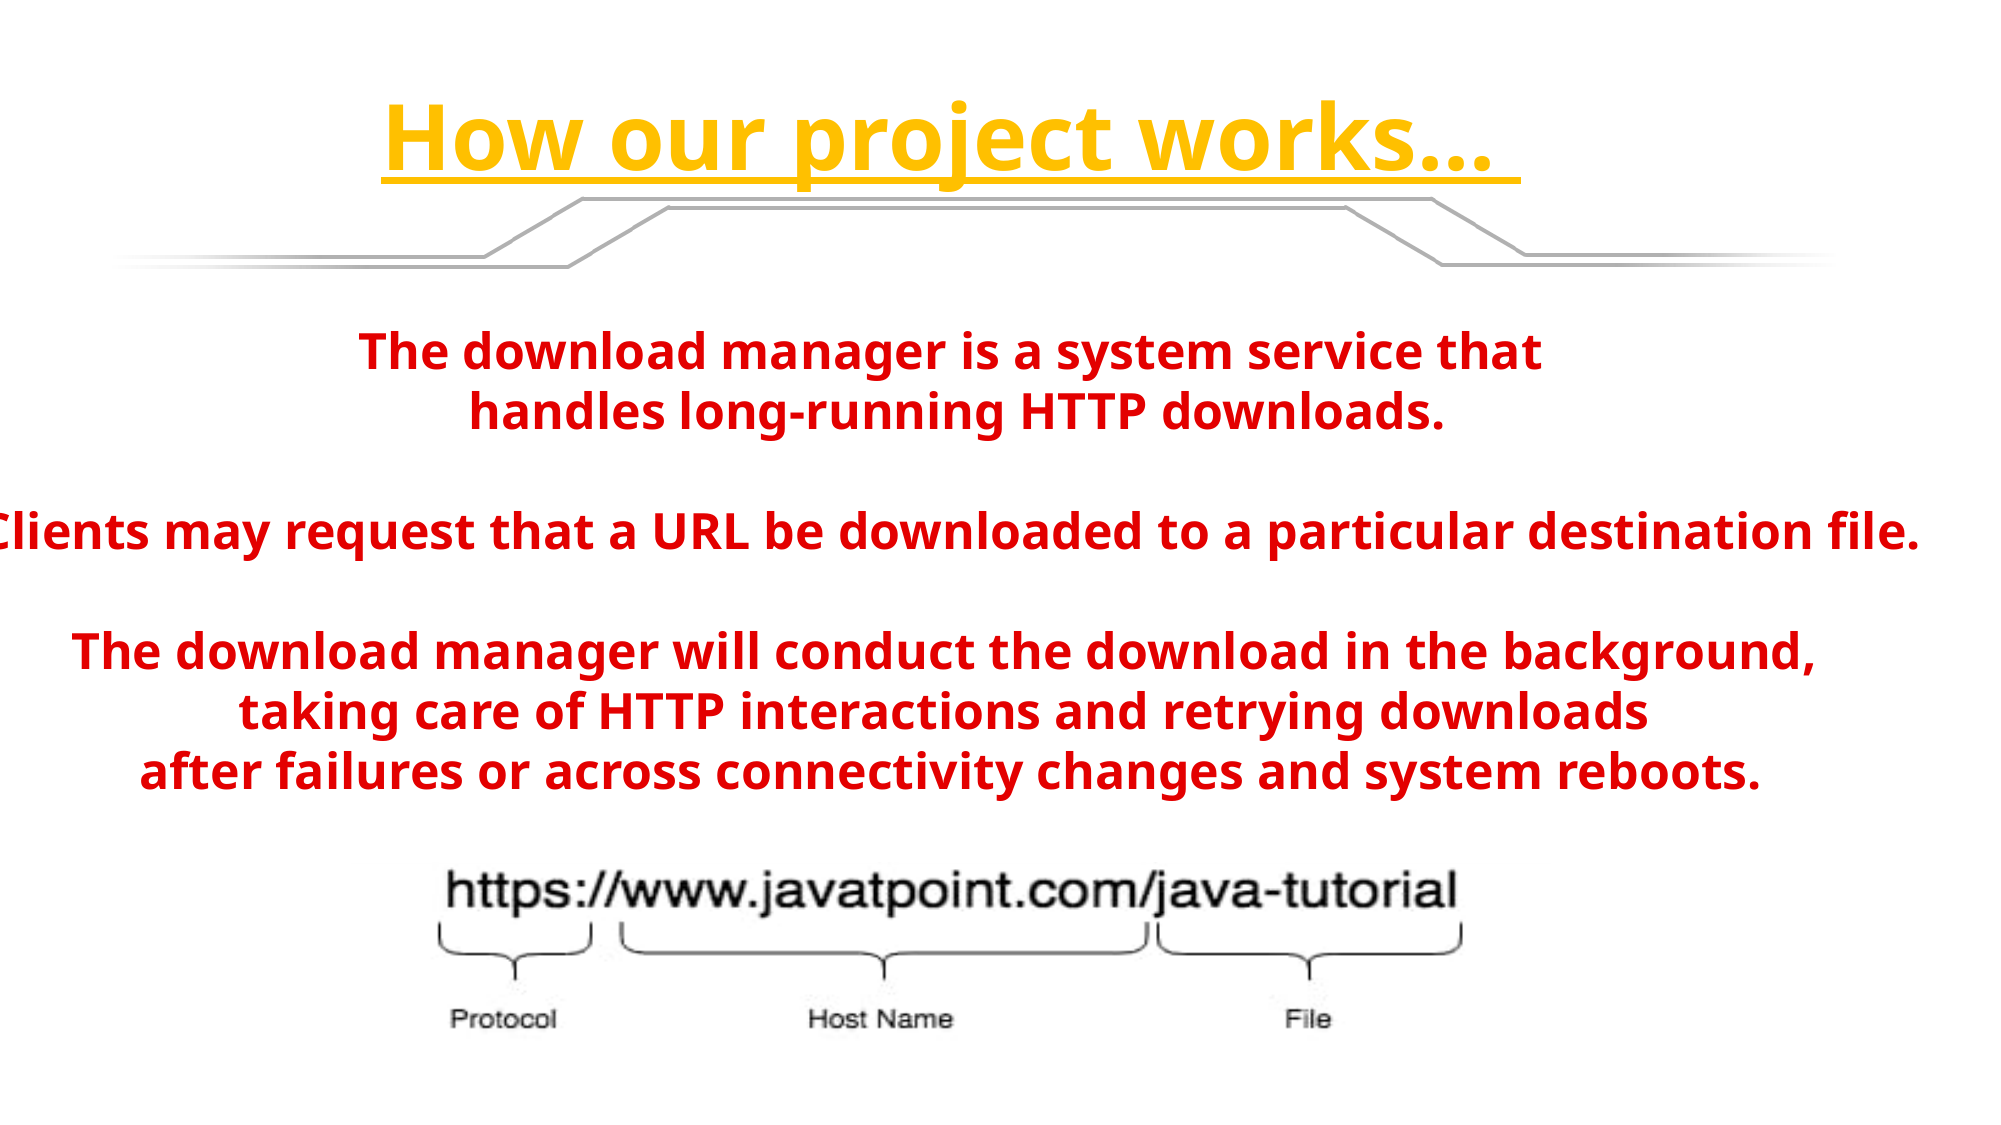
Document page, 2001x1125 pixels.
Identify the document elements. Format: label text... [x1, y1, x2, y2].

text_box The download manager is a system service that handles long-running HTTP downloads. Clients may request that a URL be downloaded to a particular destination file. The download manager will conduct the download in the background, taking care of HTTP interactions and retrying downloads after failures or across connectivity changes and system reboots. [0, 312, 1937, 808]
text_box How our project works... [366, 70, 1536, 196]
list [111, 196, 1837, 269]
picture [350, 862, 1551, 1041]
